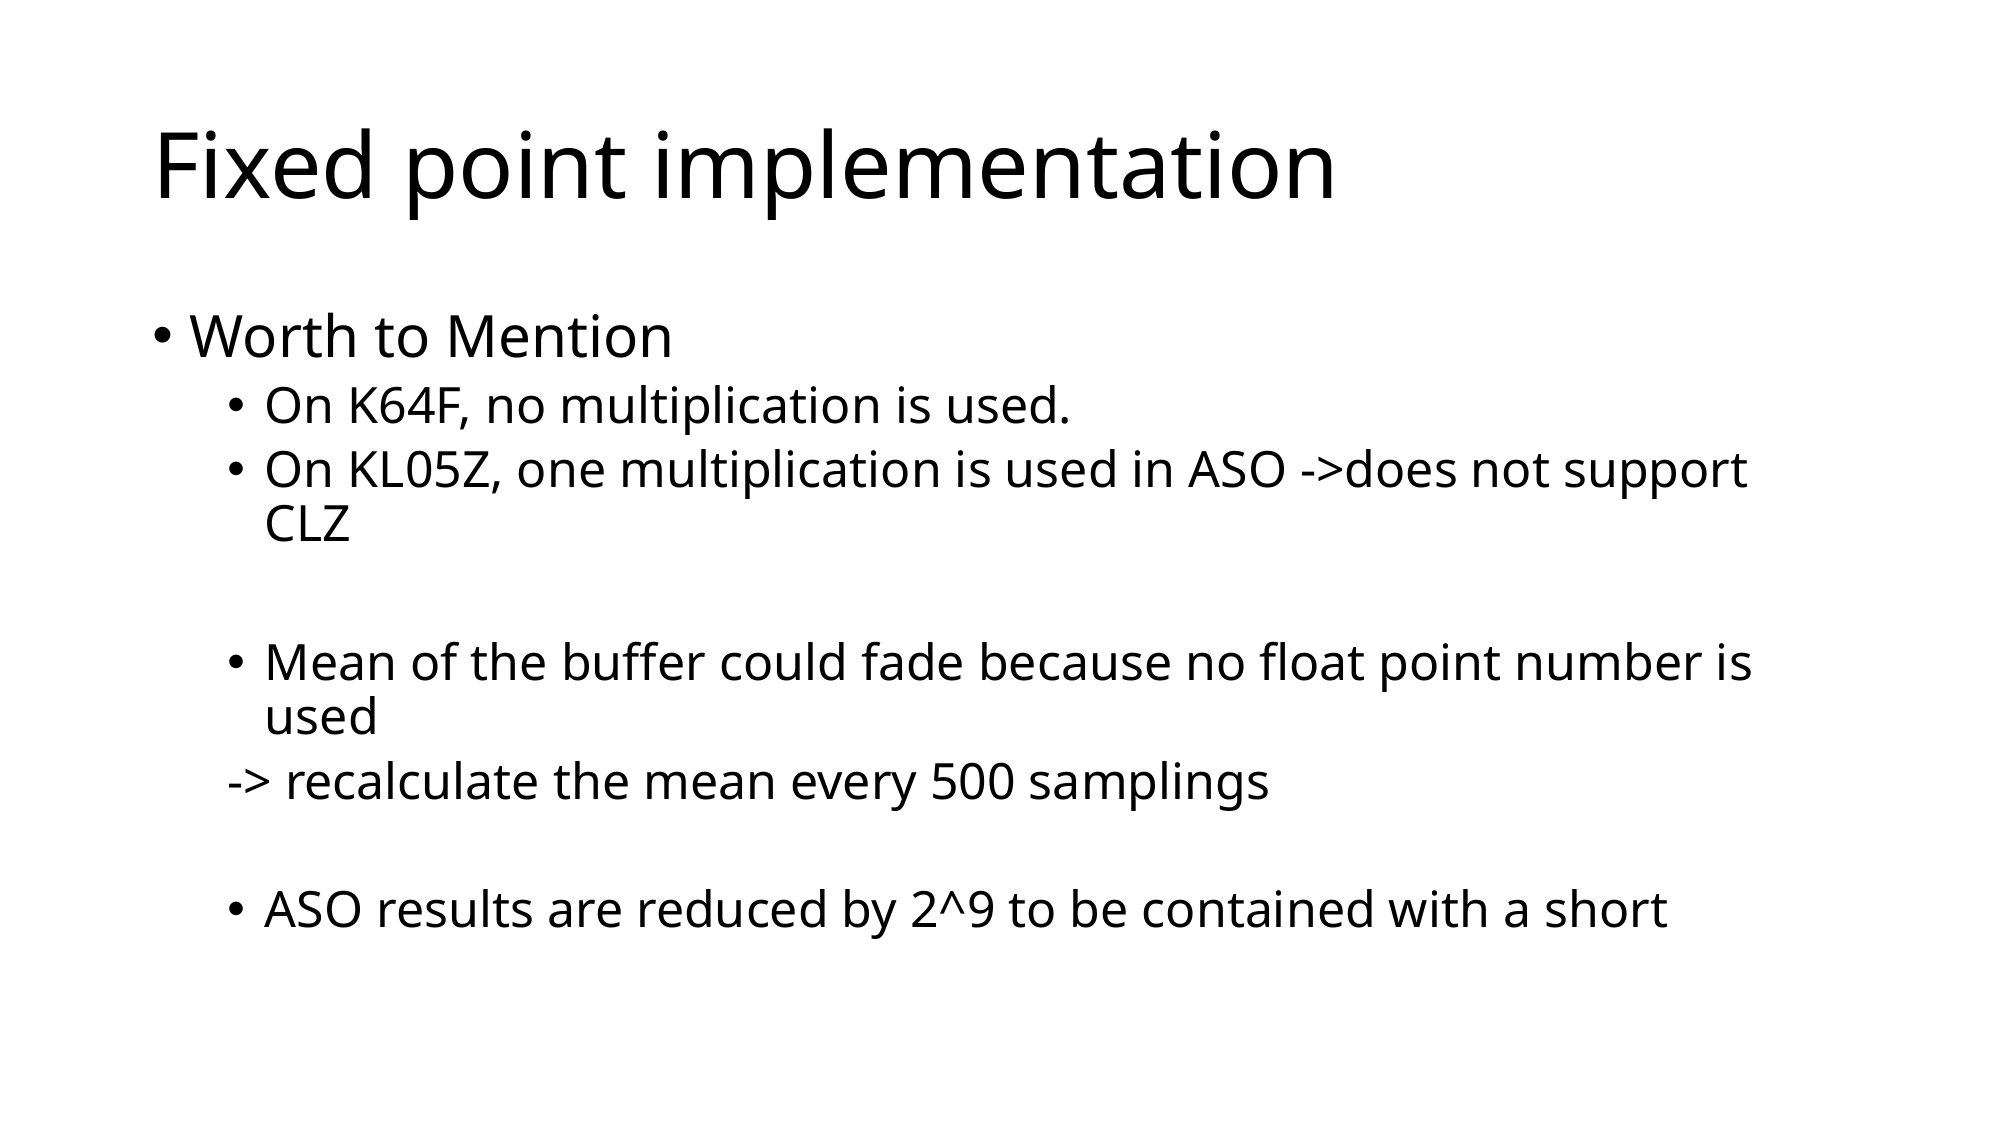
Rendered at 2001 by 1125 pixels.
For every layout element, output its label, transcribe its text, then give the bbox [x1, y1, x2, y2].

title Fixed point implementation [137, 59, 1863, 278]
list Worth to Mention On K64F, no multiplication is used. On KL05Z, one multiplication is used in ASO ->does not support CLZ Mean of the buffer could fade because no float point number is used -> recalculate the mean every 500 samplings ASO results are reduced by 2^9 to be contained with a short [137, 299, 1863, 1014]
